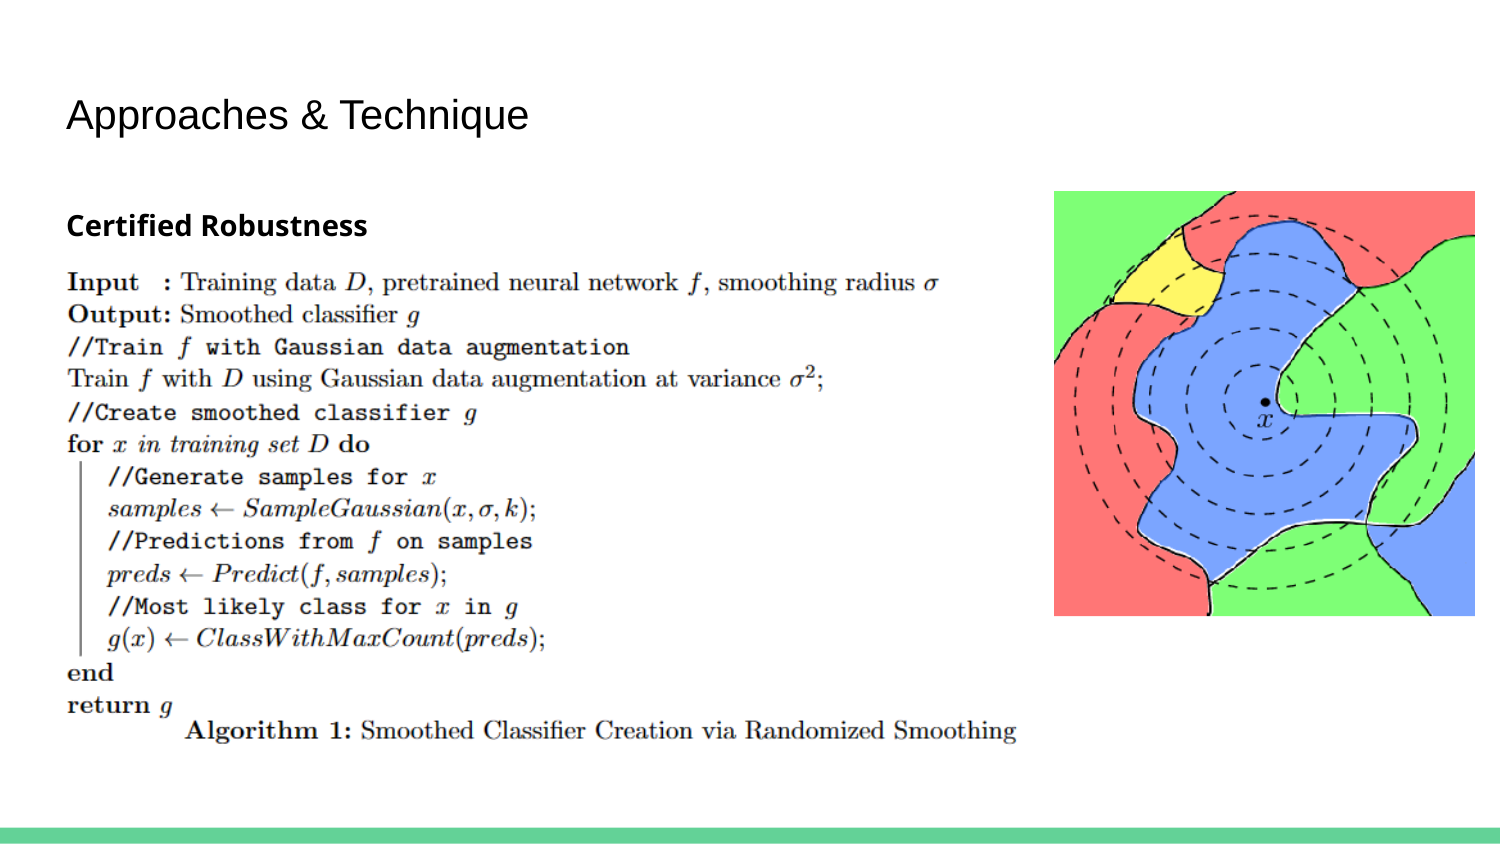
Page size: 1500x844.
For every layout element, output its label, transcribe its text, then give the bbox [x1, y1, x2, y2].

title Approaches & Technique [51, 72, 1449, 167]
picture [64, 257, 1020, 749]
text_box Certified Robustness [51, 191, 883, 257]
picture [1053, 191, 1476, 617]
